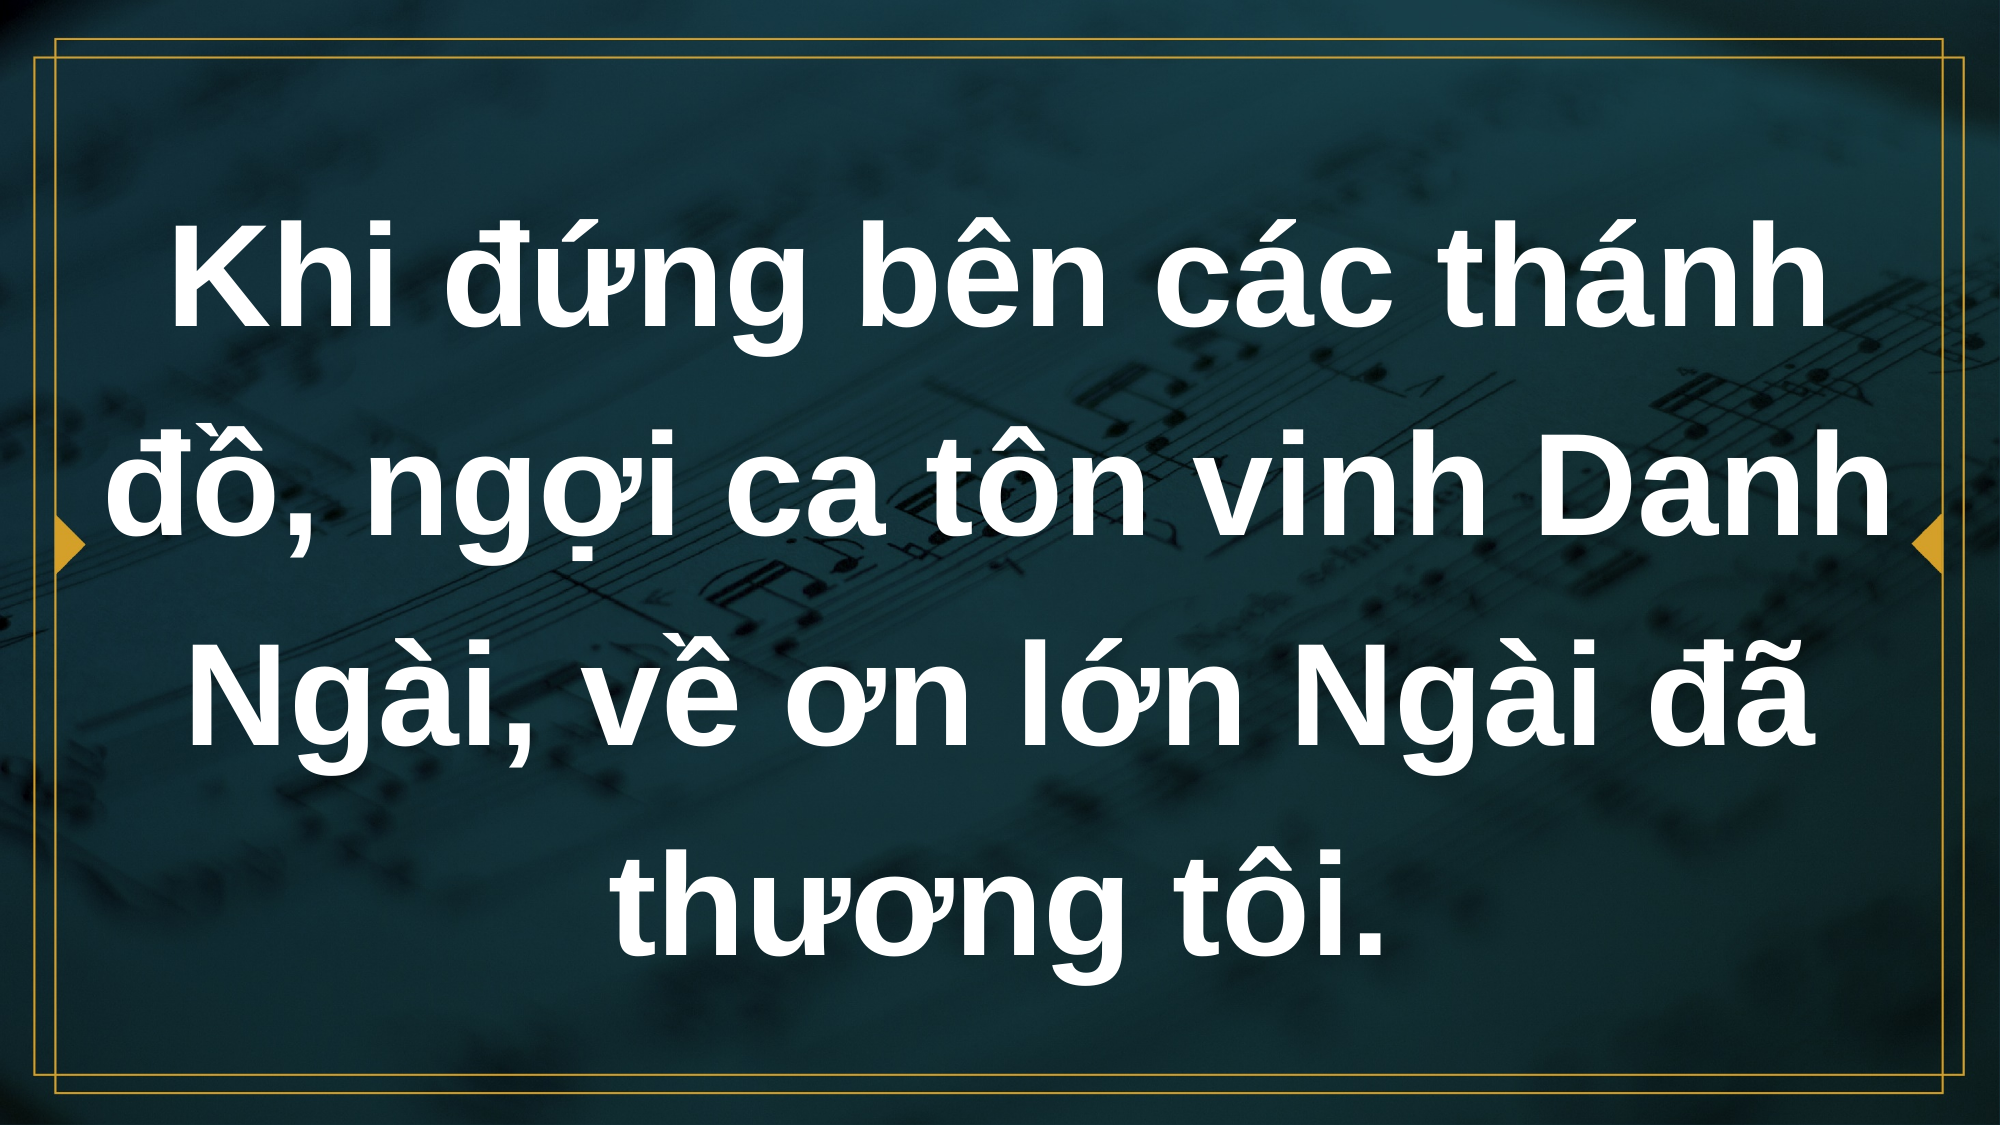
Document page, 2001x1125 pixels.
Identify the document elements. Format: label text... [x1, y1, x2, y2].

title Khi đứng bên các thánh đồ, ngợi ca tôn vinh Danh Ngài, về ơn lớn Ngài đã thương tôi. [55, 53, 1945, 1077]
picture [0, 0, 2000, 1125]
